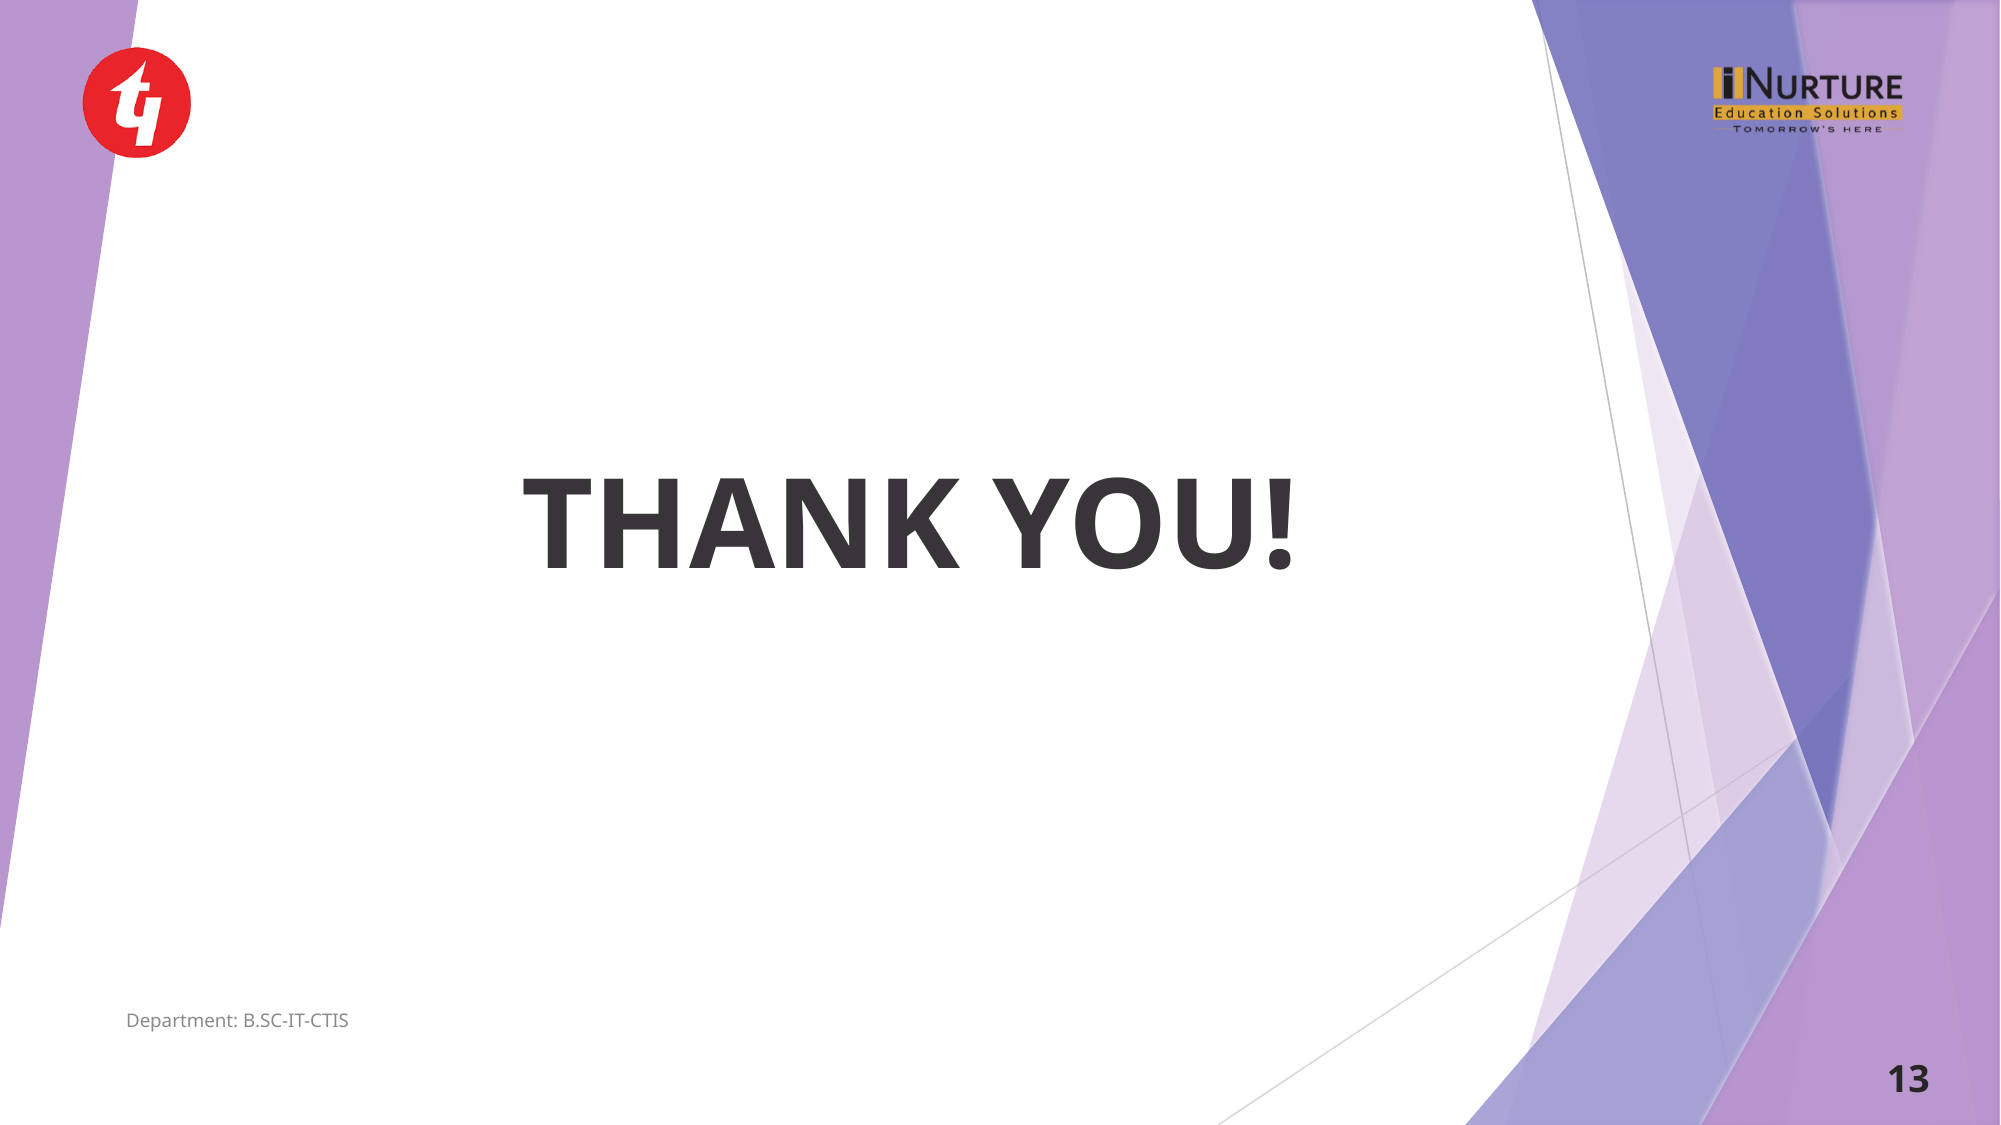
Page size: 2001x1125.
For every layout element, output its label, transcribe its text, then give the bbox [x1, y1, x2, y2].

footer Department: B.SC-IT-CTIS [111, 991, 1145, 1051]
picture [1680, 31, 1935, 159]
text_box THANK YOU! [354, 436, 1466, 601]
picture [81, 46, 192, 159]
slide_number 13 [1832, 1050, 1945, 1111]
